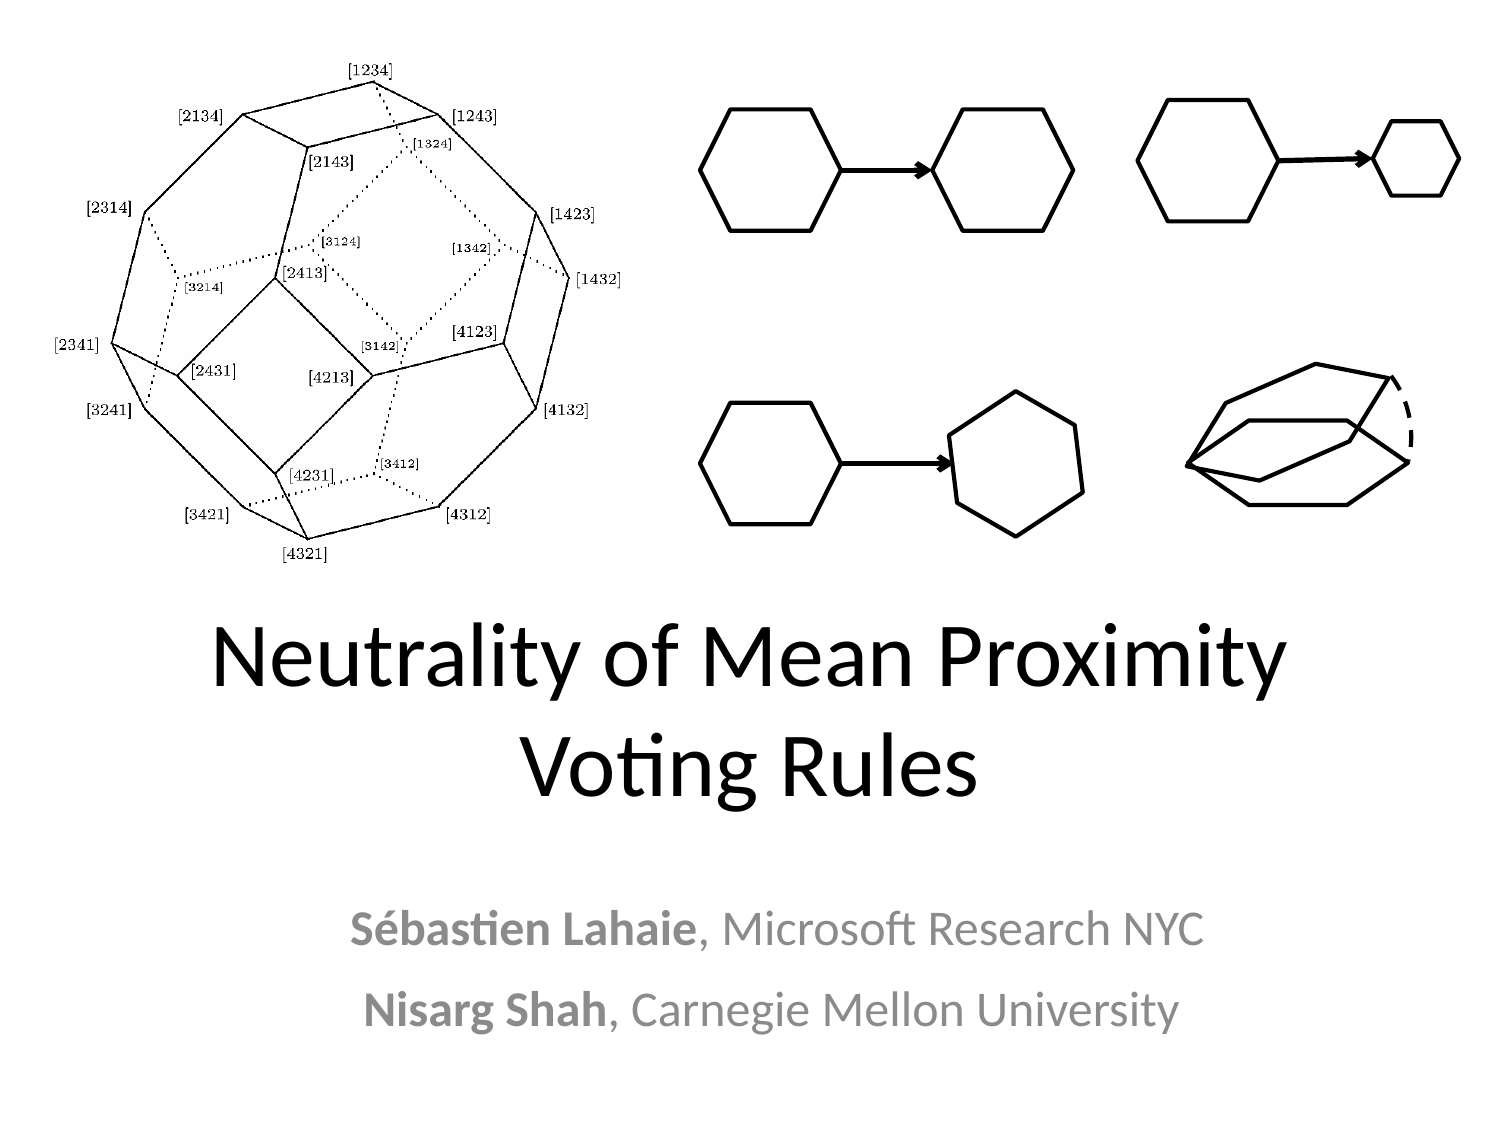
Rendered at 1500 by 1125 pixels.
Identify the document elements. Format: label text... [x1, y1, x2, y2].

subtitle Sébastien Lahaie, Microsoft Research NYC Nisarg Shah, Carnegie Mellon University [177, 887, 1378, 1125]
picture [37, 49, 638, 576]
title Neutrality of Mean Proximity Voting Rules [112, 583, 1388, 825]
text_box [699, 99, 1460, 526]
